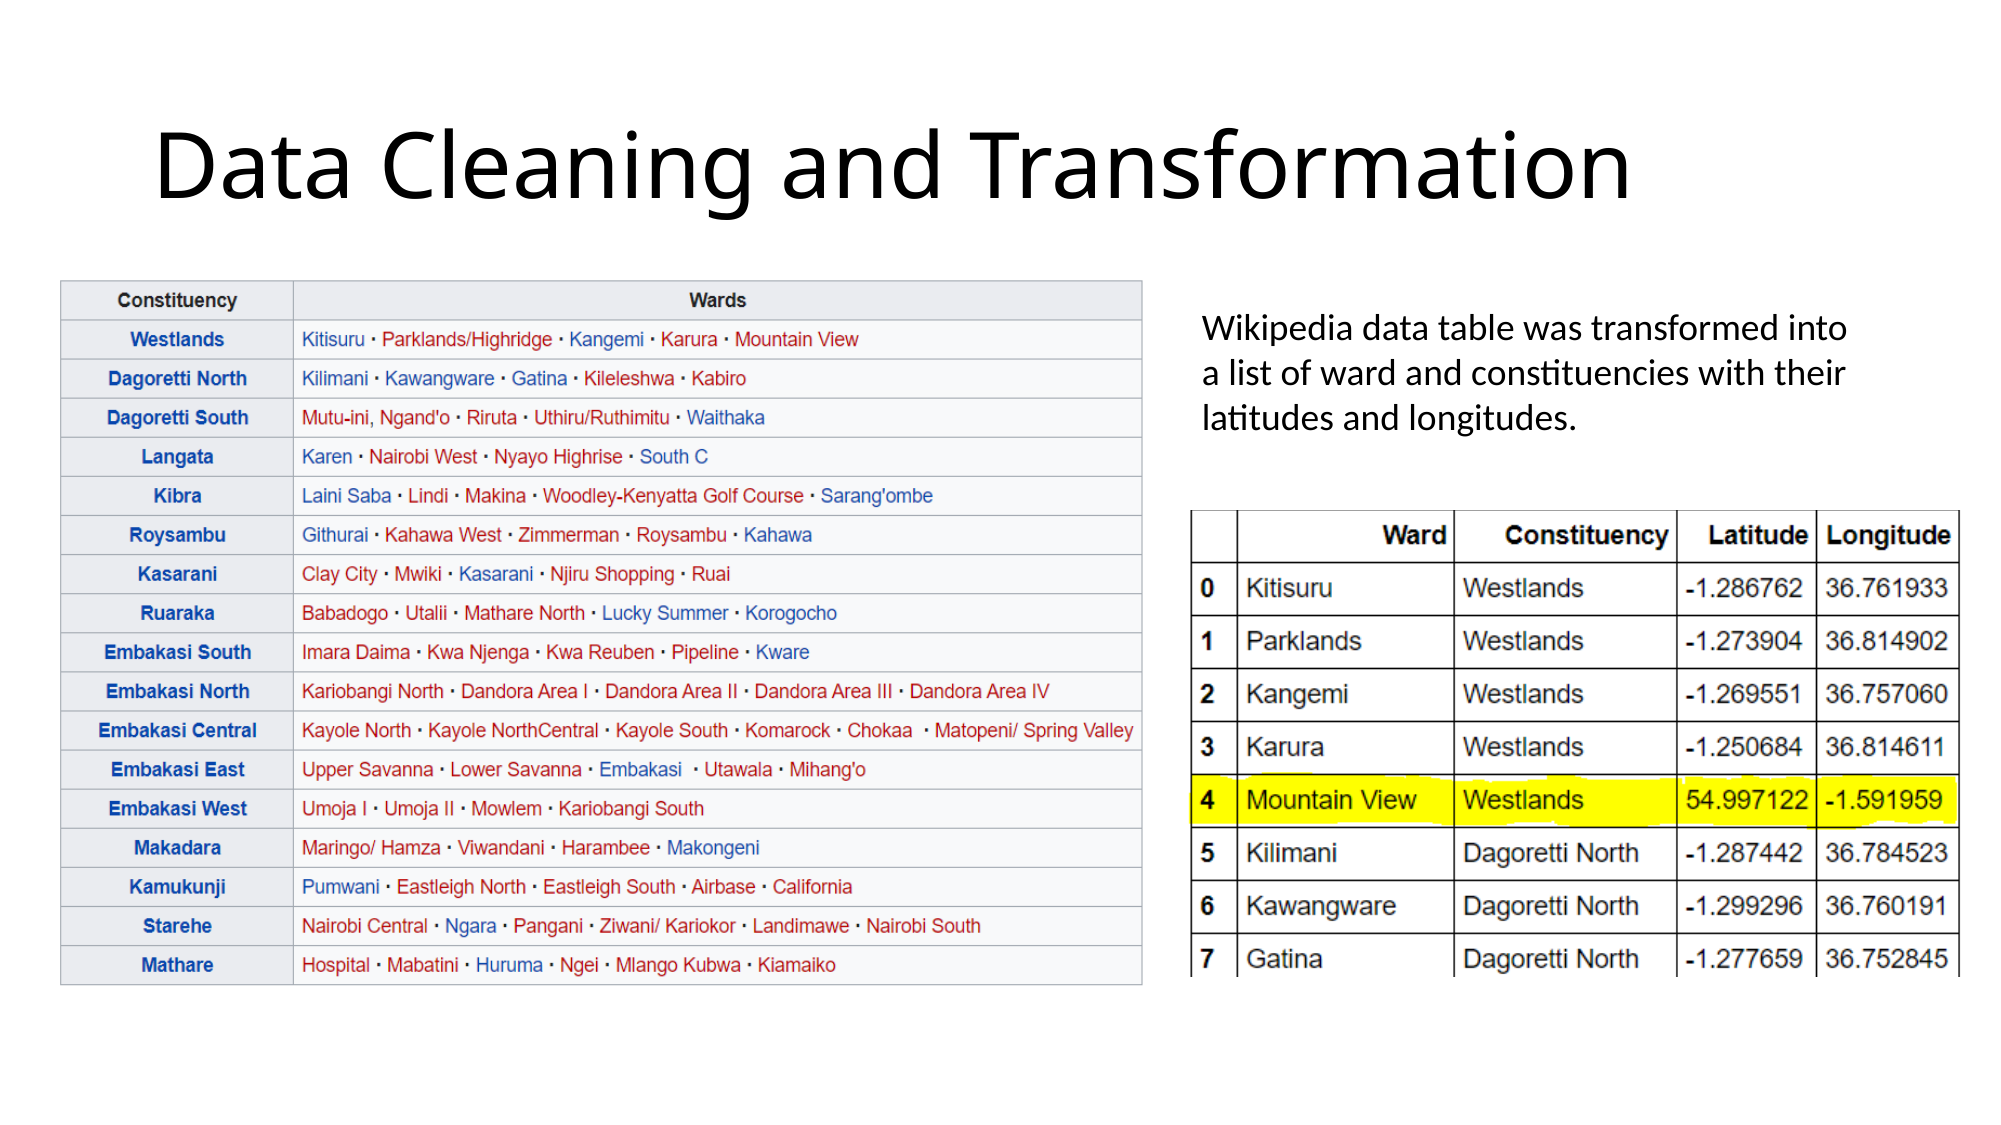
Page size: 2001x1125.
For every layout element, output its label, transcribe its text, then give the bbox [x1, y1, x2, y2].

title Data Cleaning and Transformation [137, 59, 1863, 278]
text_box Wikipedia data table was transformed into a list of ward and constituencies with their latitudes and longitudes. [1187, 295, 1880, 446]
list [58, 277, 1148, 992]
picture [1187, 509, 1962, 977]
